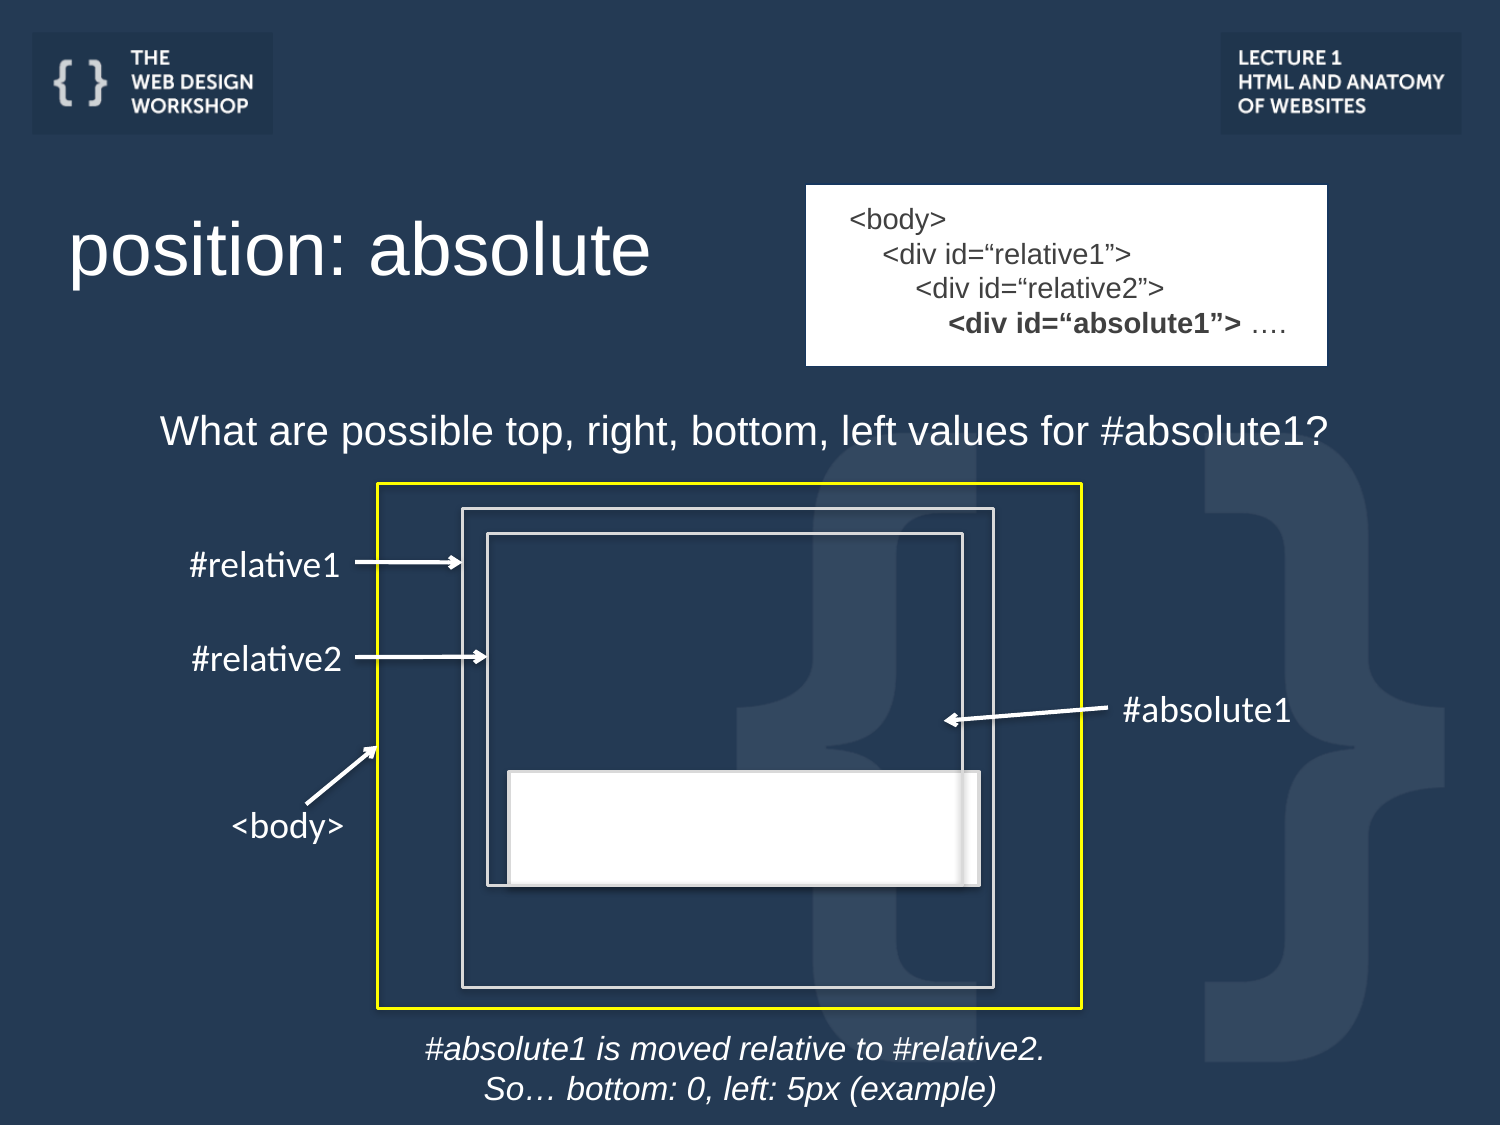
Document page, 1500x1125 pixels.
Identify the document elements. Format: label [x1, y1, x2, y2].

text_box [305, 745, 378, 805]
picture [0, 0, 1500, 1125]
text_box [943, 707, 1109, 722]
